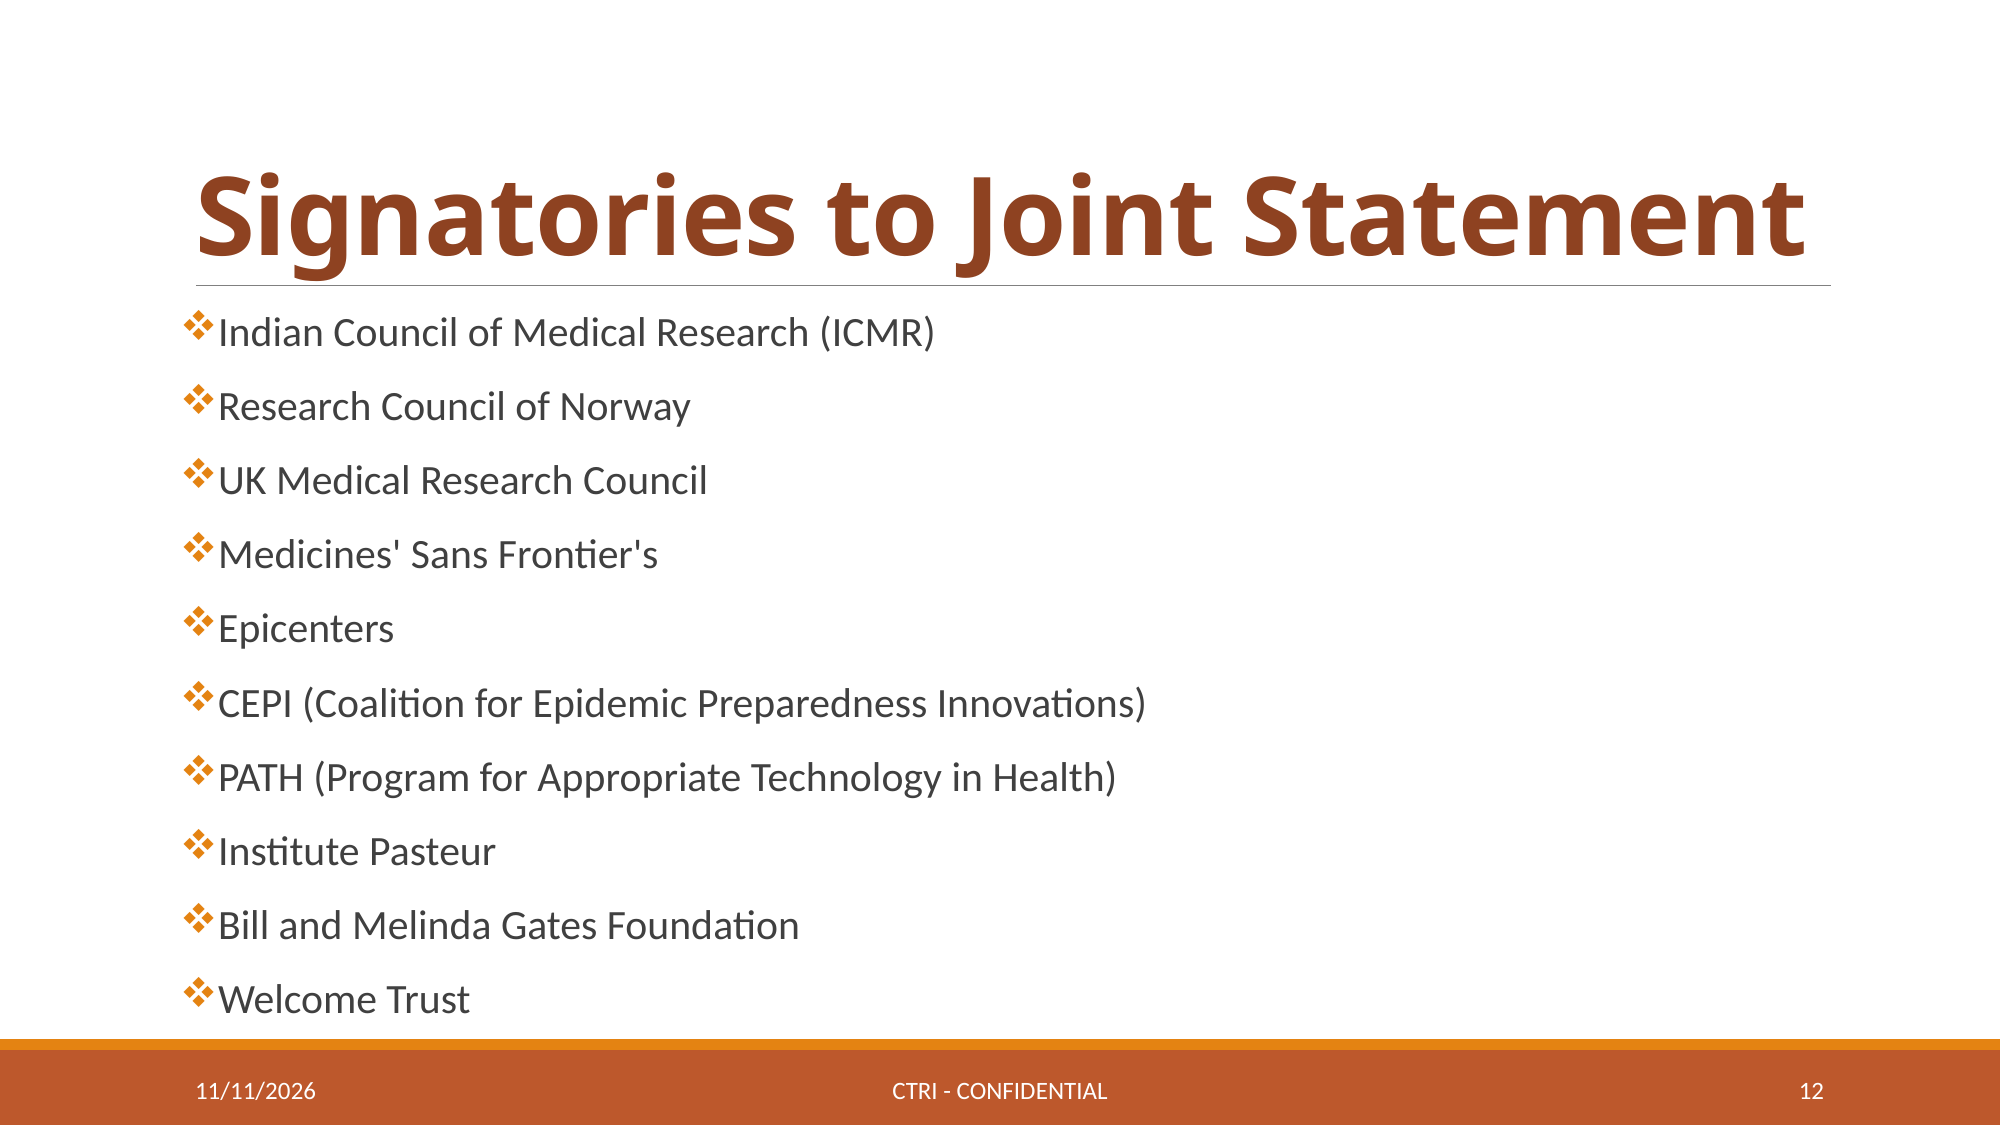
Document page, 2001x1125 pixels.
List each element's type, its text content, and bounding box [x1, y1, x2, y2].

footer CTRI - CONFIDENTIAL [604, 1059, 1396, 1120]
list Indian Council of Medical Research (ICMR) Research Council of Norway UK Medical Research Council Medicines' Sans Frontier's Epicenters CEPI (Coalition for Epidemic Preparedness Innovations) PATH (Program for Appropriate Technology in Health) Institute Pasteur Bill and Melinda Gates Foundation Welcome Trust [180, 302, 1830, 1026]
title Signatories to Joint Statement [180, 47, 1830, 285]
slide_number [180, 1059, 586, 1120]
slide_number 12 [1624, 1059, 1840, 1120]
